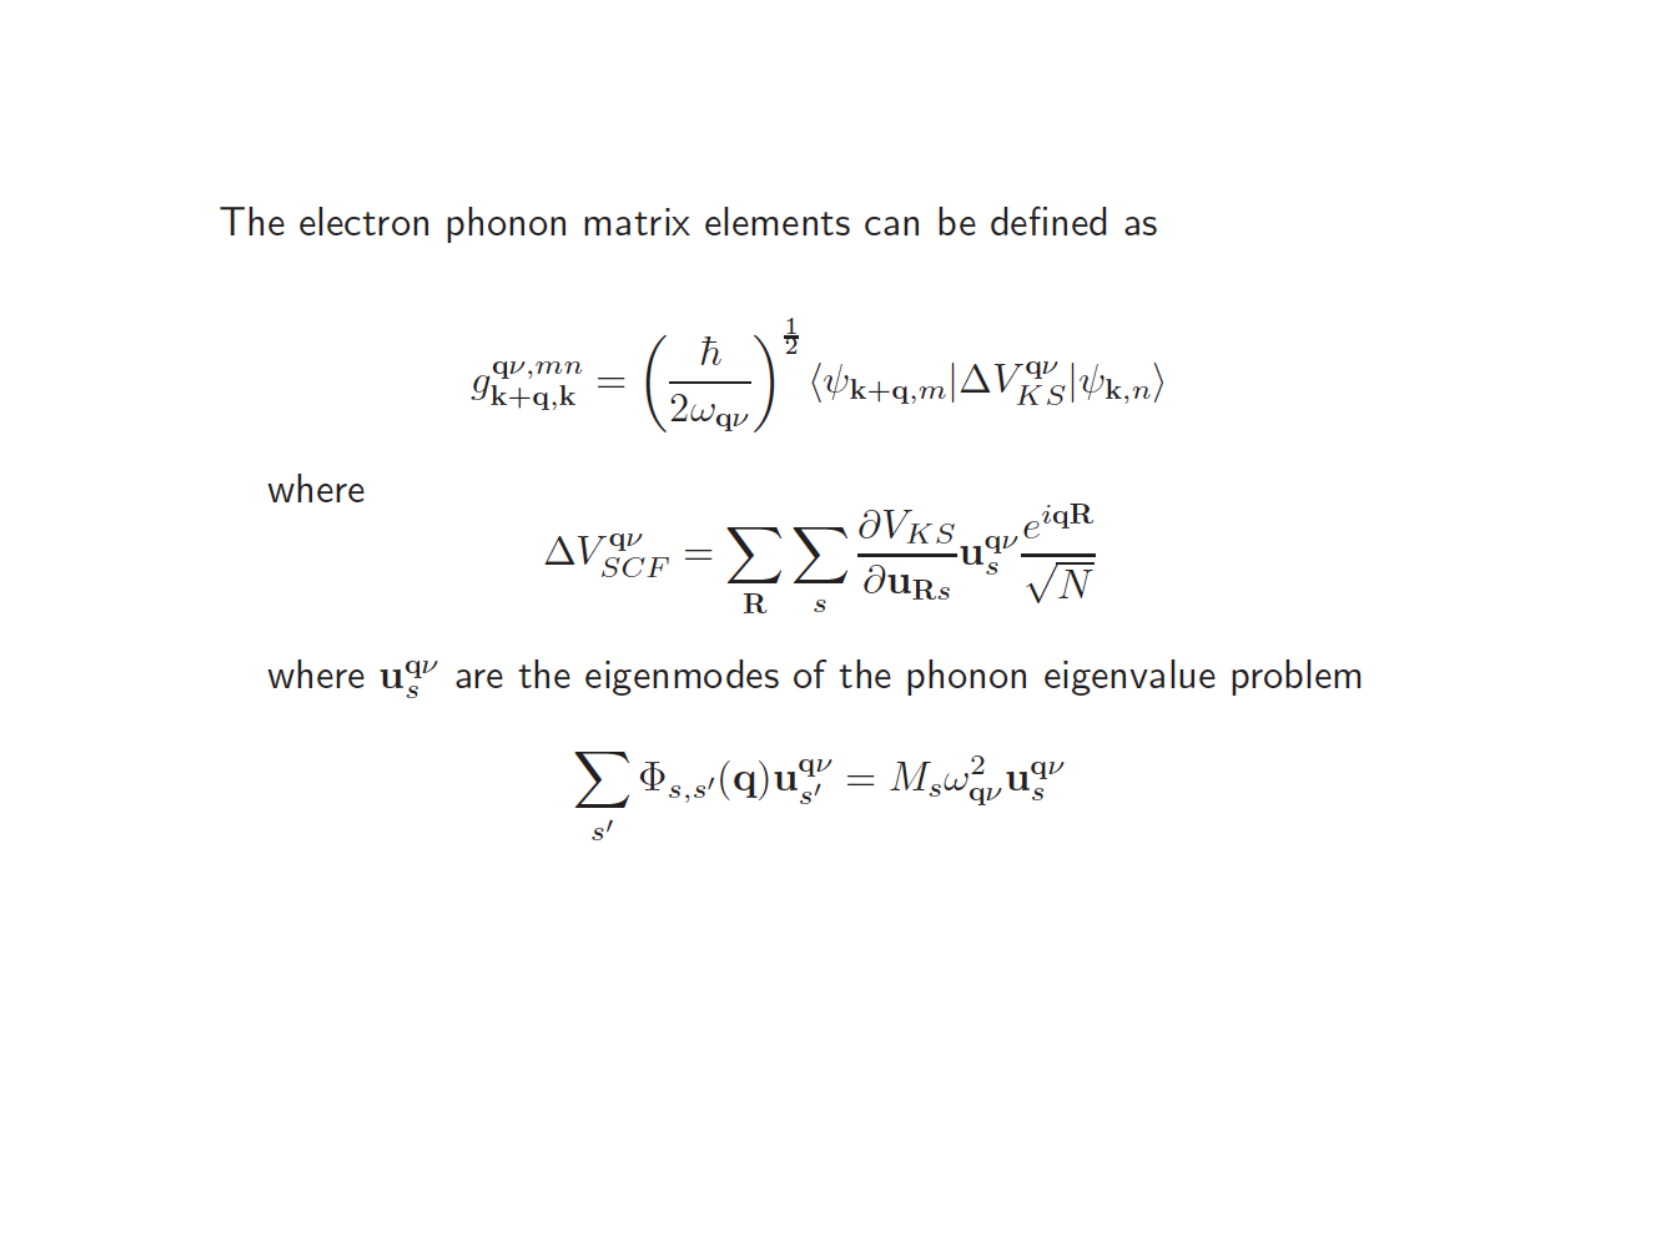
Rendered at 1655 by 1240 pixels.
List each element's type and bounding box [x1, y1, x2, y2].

picture [205, 156, 1449, 909]
